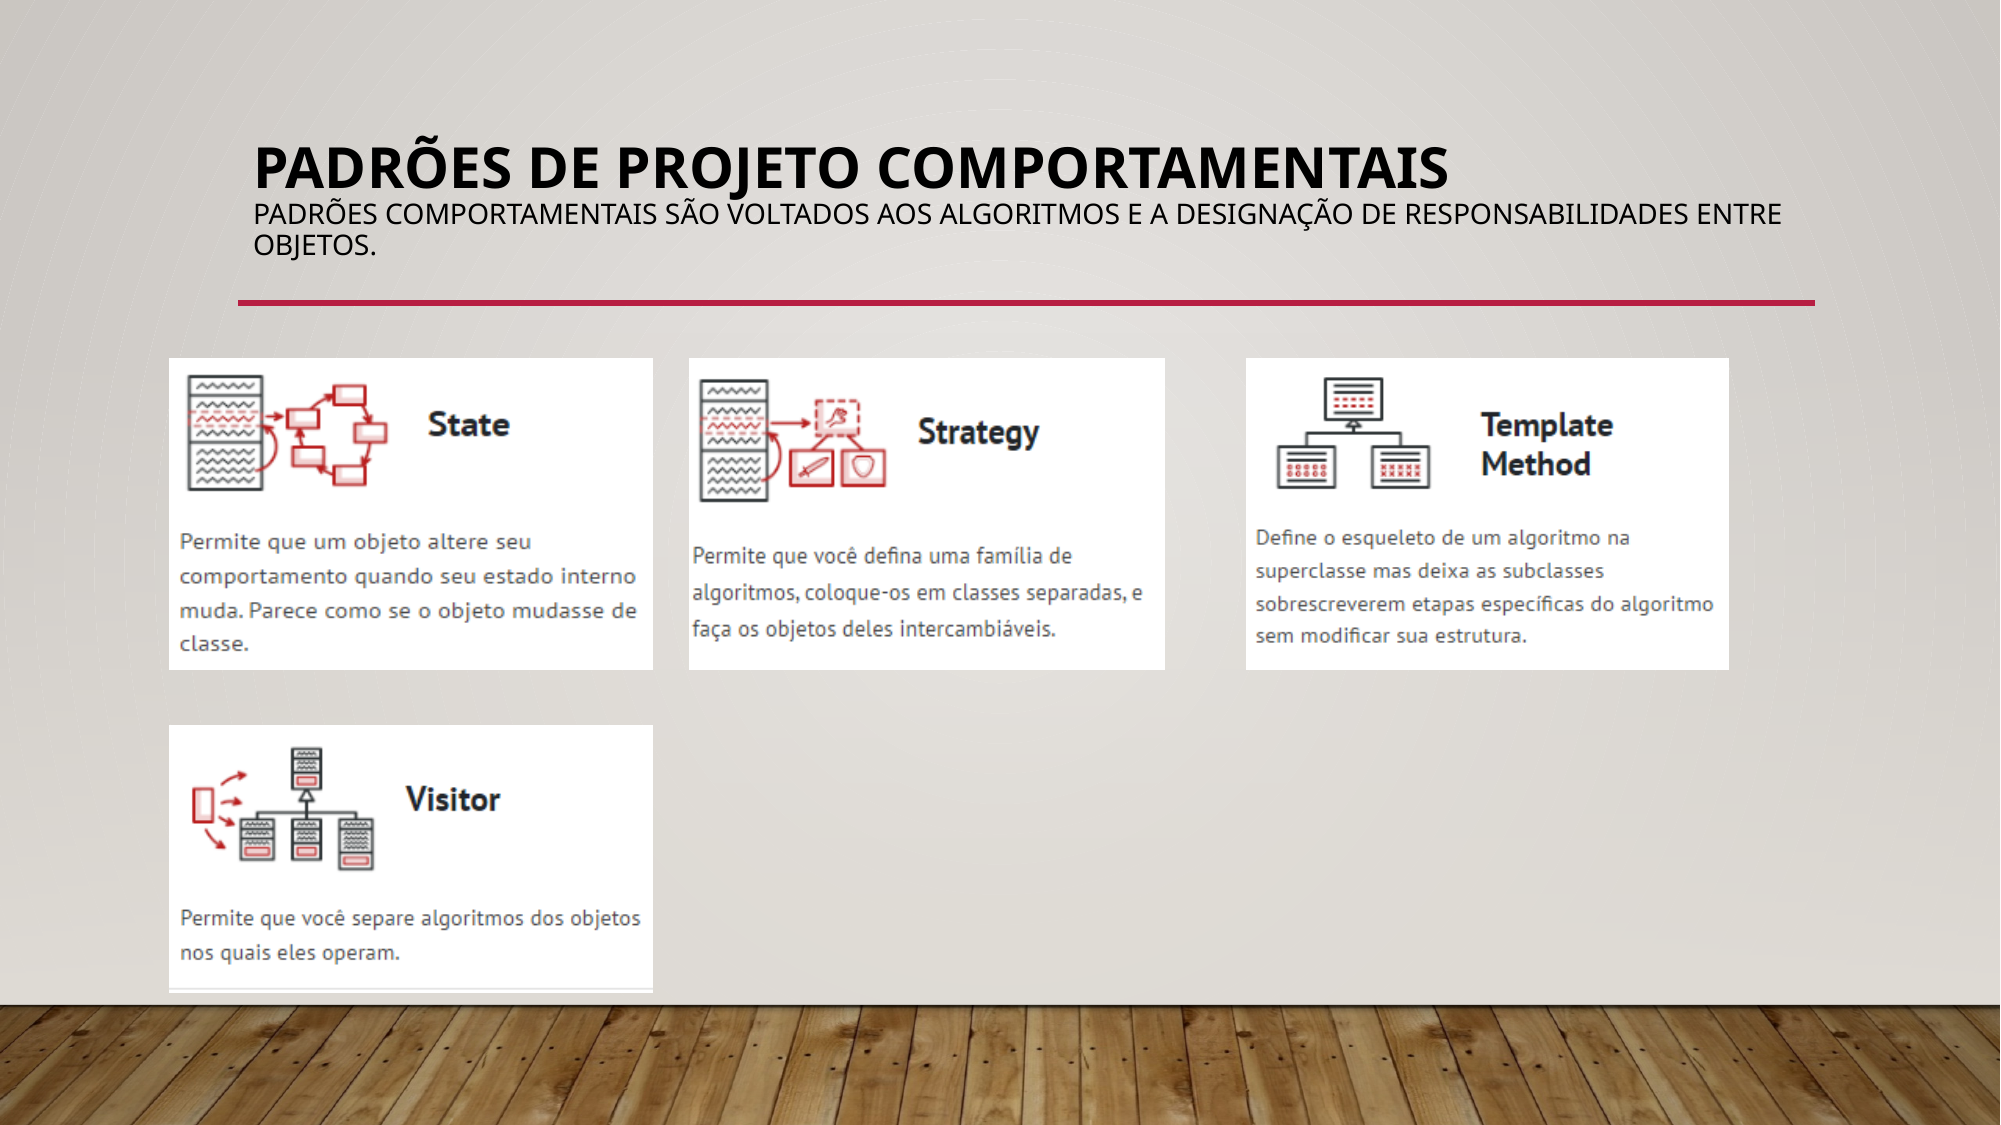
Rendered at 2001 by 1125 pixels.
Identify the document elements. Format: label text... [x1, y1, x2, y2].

picture [1245, 358, 1730, 670]
picture [169, 725, 653, 994]
title Padrões de projeto comportamentais Padrões comportamentais são voltados aos algoritmos e a designação de responsabilidades entre objetos. [238, 131, 1814, 305]
picture [169, 358, 653, 670]
picture [0, 1005, 2000, 1125]
picture [689, 358, 1166, 670]
